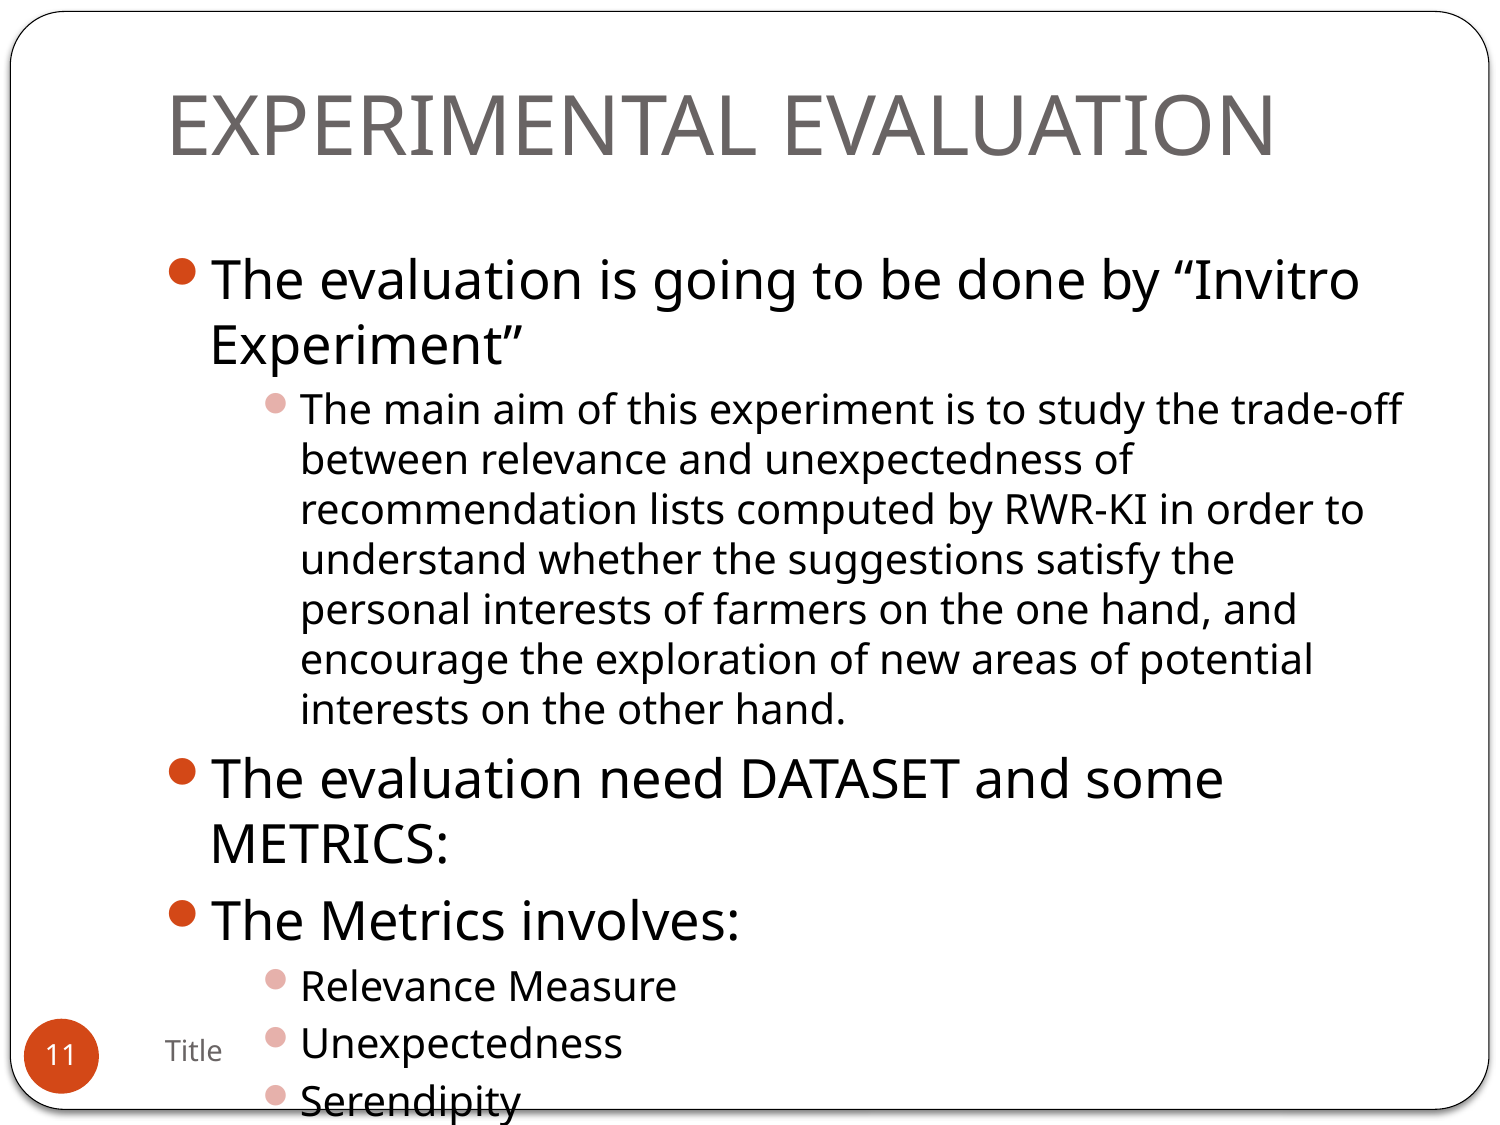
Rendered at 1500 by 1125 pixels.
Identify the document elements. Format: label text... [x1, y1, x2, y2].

title EXPERIMENTAL EVALUATION [149, 44, 1426, 188]
footer Title [150, 1012, 800, 1088]
list The evaluation is going to be done by “Invitro Experiment” The main aim of this experiment is to study the trade-off between relevance and unexpectedness of recommendation lists computed by RWR-KI in order to understand whether the suggestions satisfy the personal interests of farmers on the one hand, and encourage the exploration of new areas of potential interests on the other hand. The evaluation need DATASET and some METRICS: The Metrics involves: Relevance Measure Unexpectedness Serendipity [149, 237, 1426, 1094]
slide_number 11 [23, 1018, 99, 1094]
